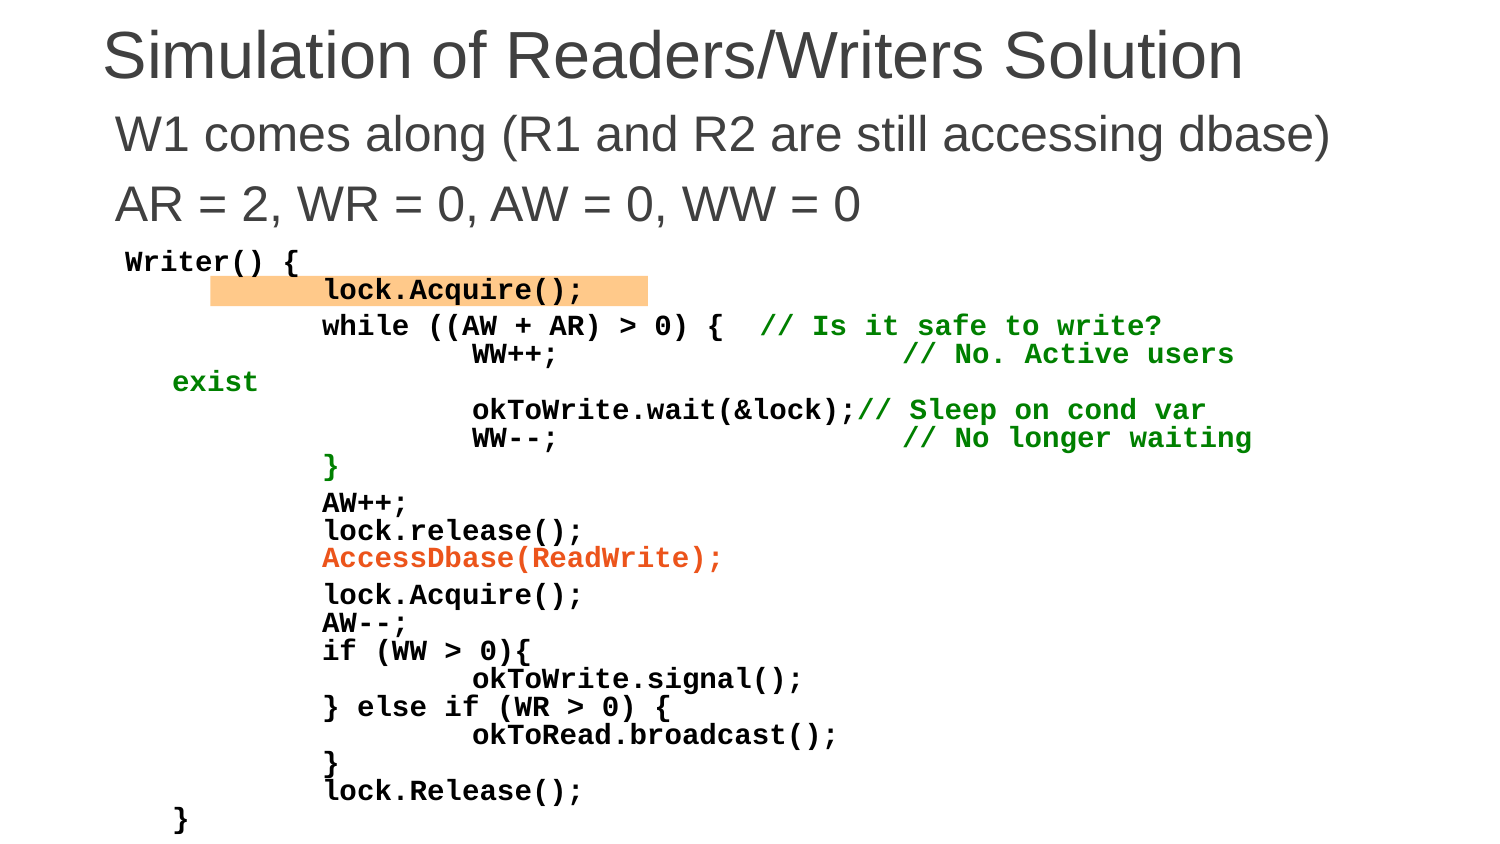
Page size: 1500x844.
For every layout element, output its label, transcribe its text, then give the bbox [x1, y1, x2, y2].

list W1 comes along (R1 and R2 are still accessing dbase) AR = 2, WR = 0, AW = 0, WW = 0 [99, 93, 1400, 226]
text_box Writer() { lock.Acquire(); while ((AW + AR) > 0) { // Is it safe to write? WW++; // No. Active users exist okToWrite.wait(&lock);// Sleep on cond var WW--; // No longer waiting } AW++; lock.release(); AccessDbase(ReadWrite); lock.Acquire(); AW--; if (WW > 0){ okToWrite.signal(); } else if (WR > 0) { okToRead.broadcast(); } lock.Release(); } [110, 241, 1332, 832]
title Simulation of Readers/Writers Solution [87, 18, 1450, 85]
